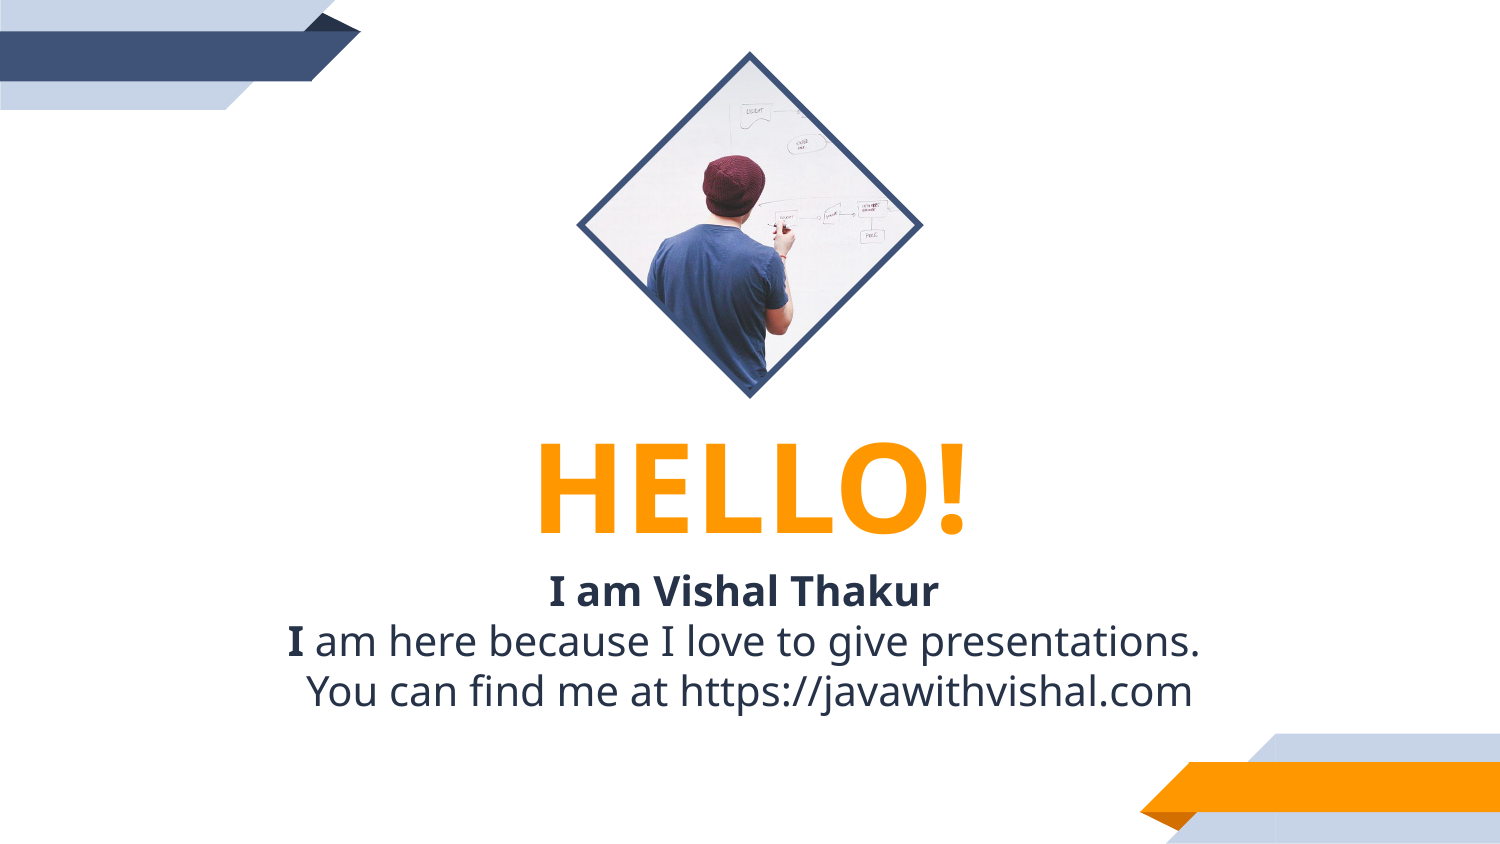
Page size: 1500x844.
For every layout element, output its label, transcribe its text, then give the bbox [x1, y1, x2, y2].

subtitle I am Vishal Thakur I am here because I love to give presentations. You can find me at https://javawithvishal.com [209, 529, 1291, 750]
picture [580, 55, 920, 395]
title HELLO! [209, 387, 1291, 529]
slide_number [1249, 760, 1494, 813]
